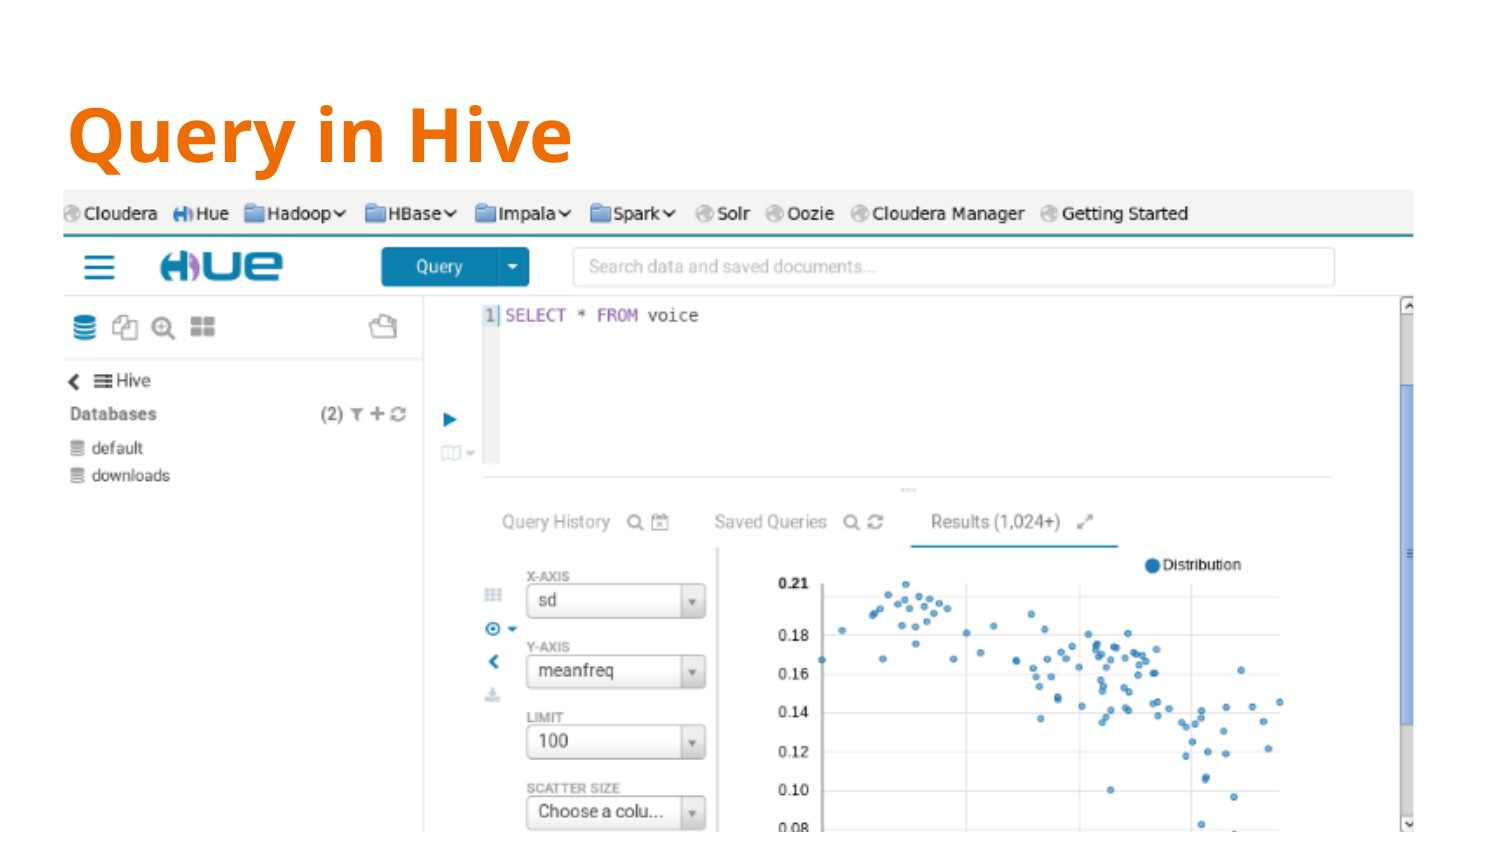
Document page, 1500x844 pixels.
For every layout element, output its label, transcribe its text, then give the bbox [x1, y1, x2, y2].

title Query in Hive [51, 72, 1449, 189]
picture [62, 188, 1414, 832]
